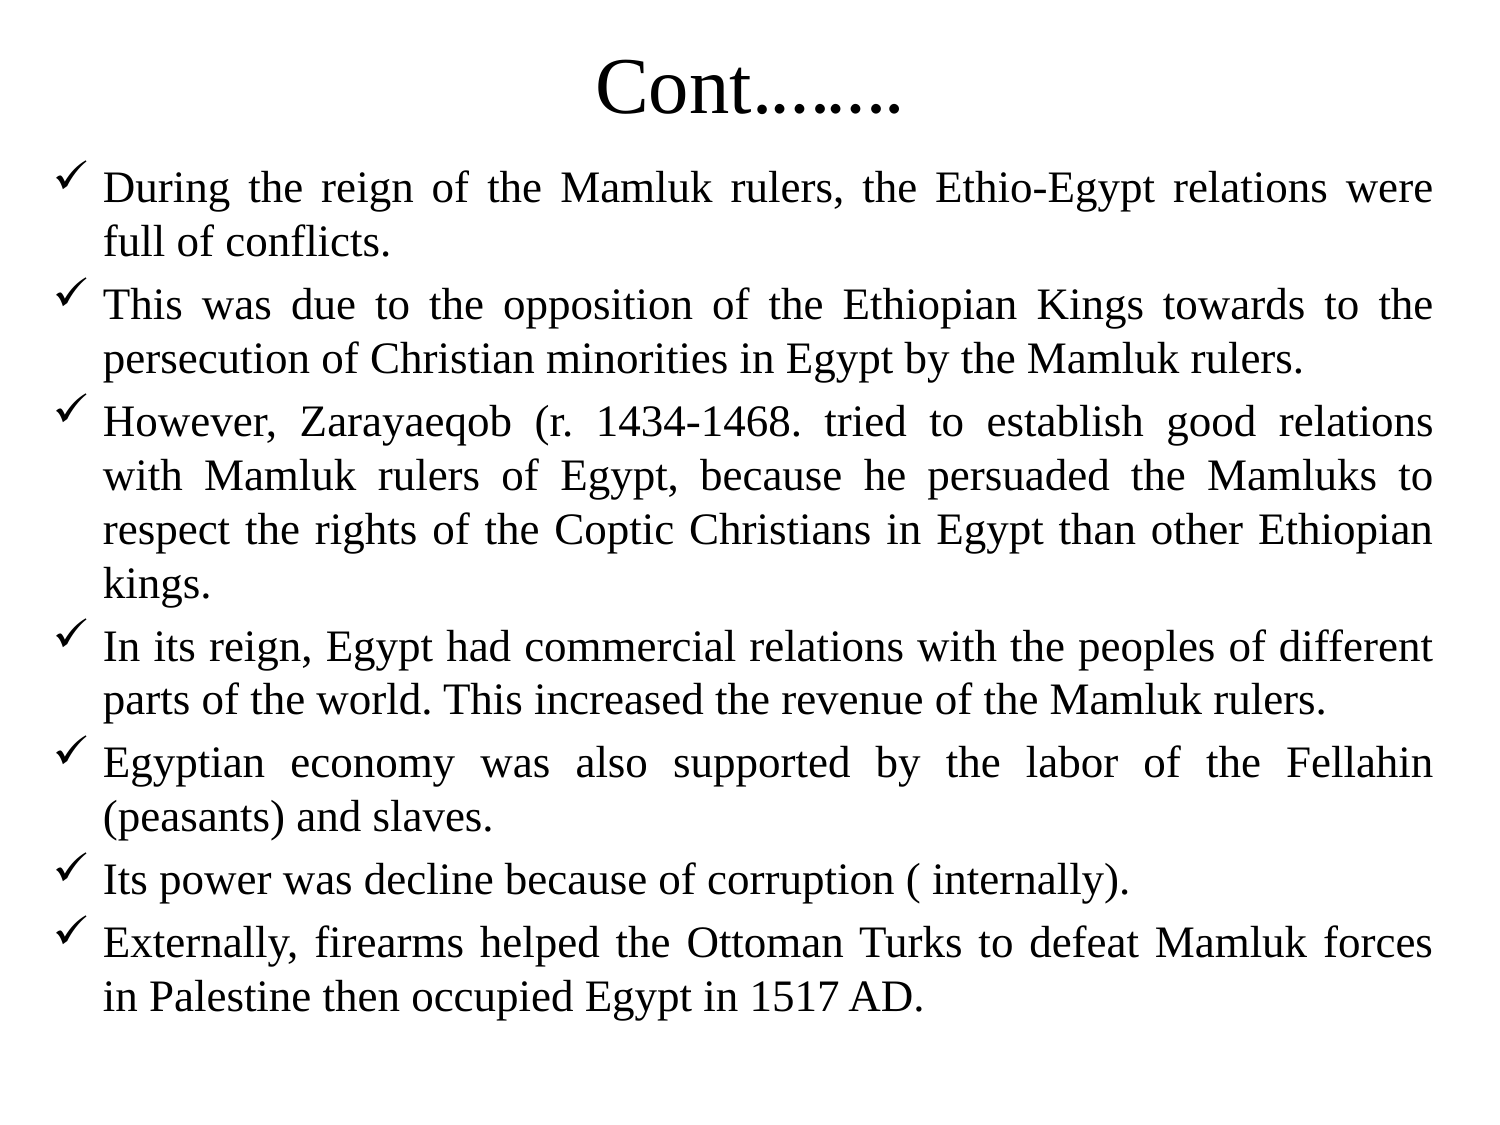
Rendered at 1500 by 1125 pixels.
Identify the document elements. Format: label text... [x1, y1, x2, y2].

title Cont.……. [75, 24, 1425, 138]
list During the reign of the Mamluk rulers, the Ethio-Egypt relations were full of conflicts. This was due to the opposition of the Ethiopian Kings towards to the persecution of Christian minorities in Egypt by the Mamluk rulers. However, Zarayaeqob (r. 1434-1468. tried to establish good relations with Mamluk rulers of Egypt, because he persuaded the Mamluks to respect the rights of the Coptic Christians in Egypt than other Ethiopian kings. In its reign, Egypt had commercial relations with the peoples of different parts of the world. This increased the revenue of the Mamluk rulers. Egyptian economy was also supported by the labor of the Fellahin (peasants) and slaves. Its power was decline because of corruption ( internally). Externally, firearms helped the Ottoman Turks to defeat Mamluk forces in Palestine then occupied Egypt in 1517 AD. [37, 149, 1450, 1075]
